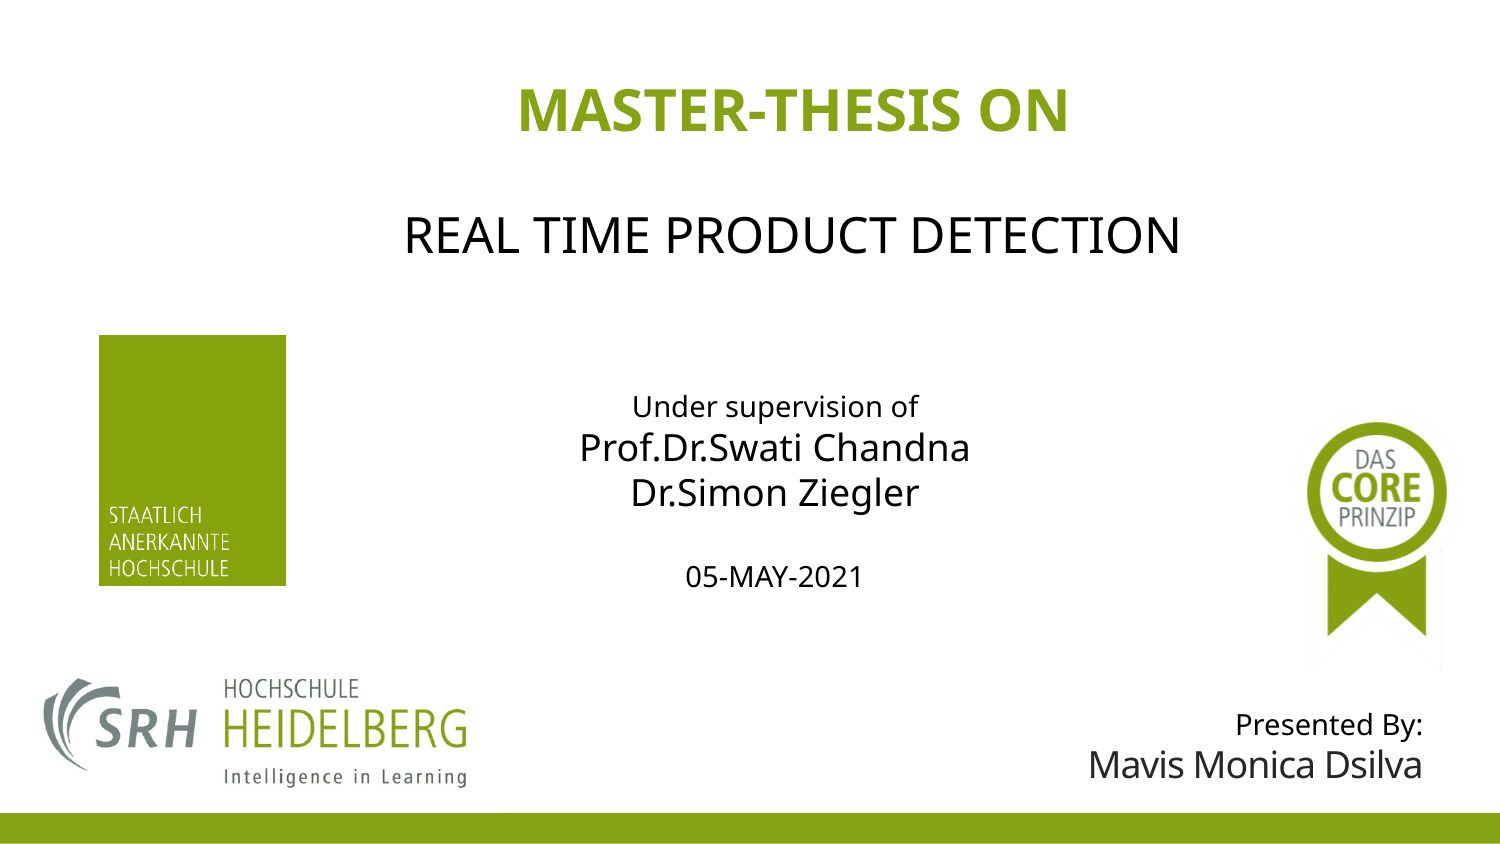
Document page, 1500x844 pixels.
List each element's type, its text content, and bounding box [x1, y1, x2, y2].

text_box Presented By: Mavis Monica Dsilva [676, 698, 1439, 794]
picture [0, 634, 506, 813]
text_box Under supervision of Prof.Dr.Swati Chandna Dr.Simon Ziegler 05-MAY-2021 [393, 381, 1157, 601]
picture [1292, 407, 1462, 671]
picture [99, 335, 287, 586]
text_box Master-Thesis on REAL TIME PRODUCT DETECTION [388, 66, 1198, 271]
